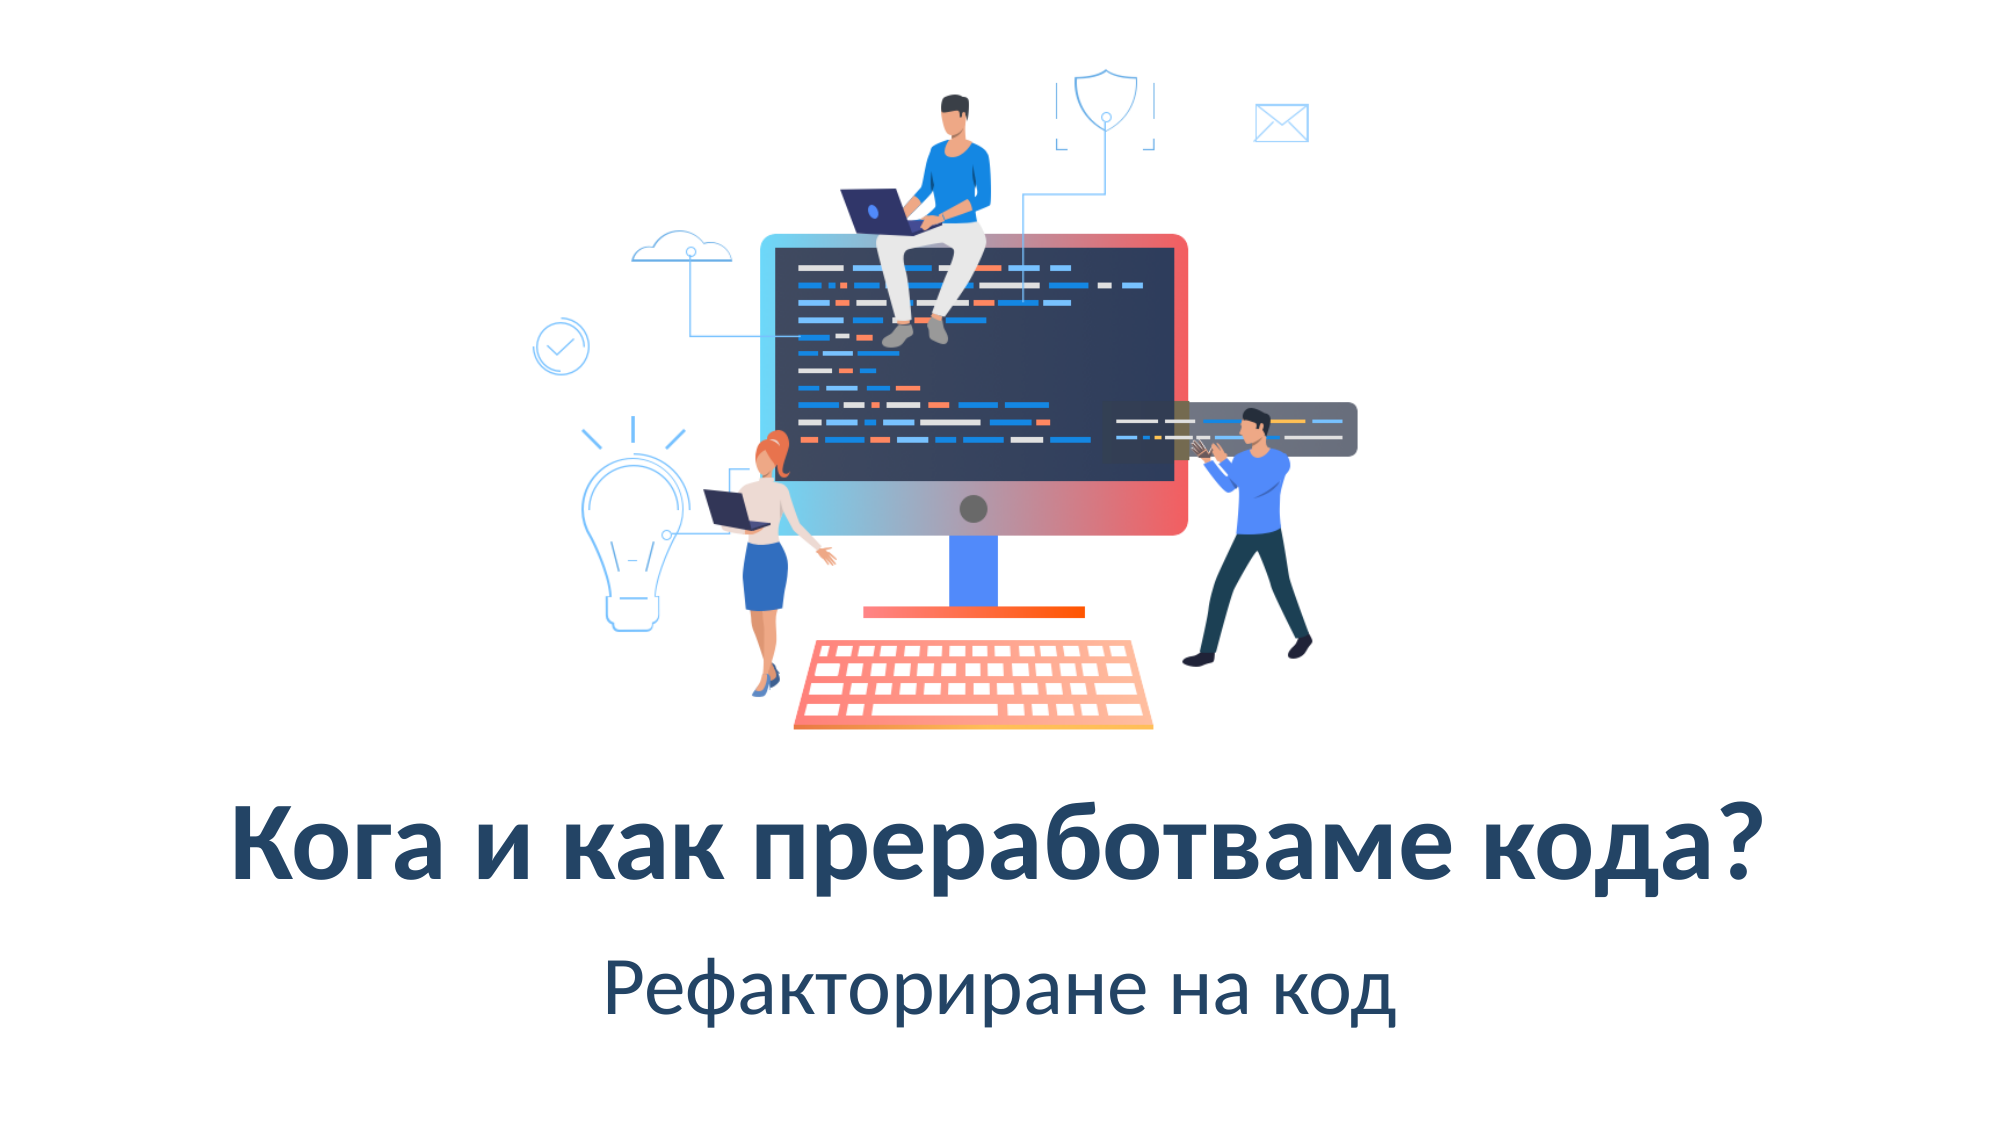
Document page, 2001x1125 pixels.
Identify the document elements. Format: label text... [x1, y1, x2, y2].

subtitle Рефакториране на код [100, 916, 1900, 1043]
title Кога и как преработваме кода? [100, 771, 1900, 898]
picture [527, 54, 1418, 740]
